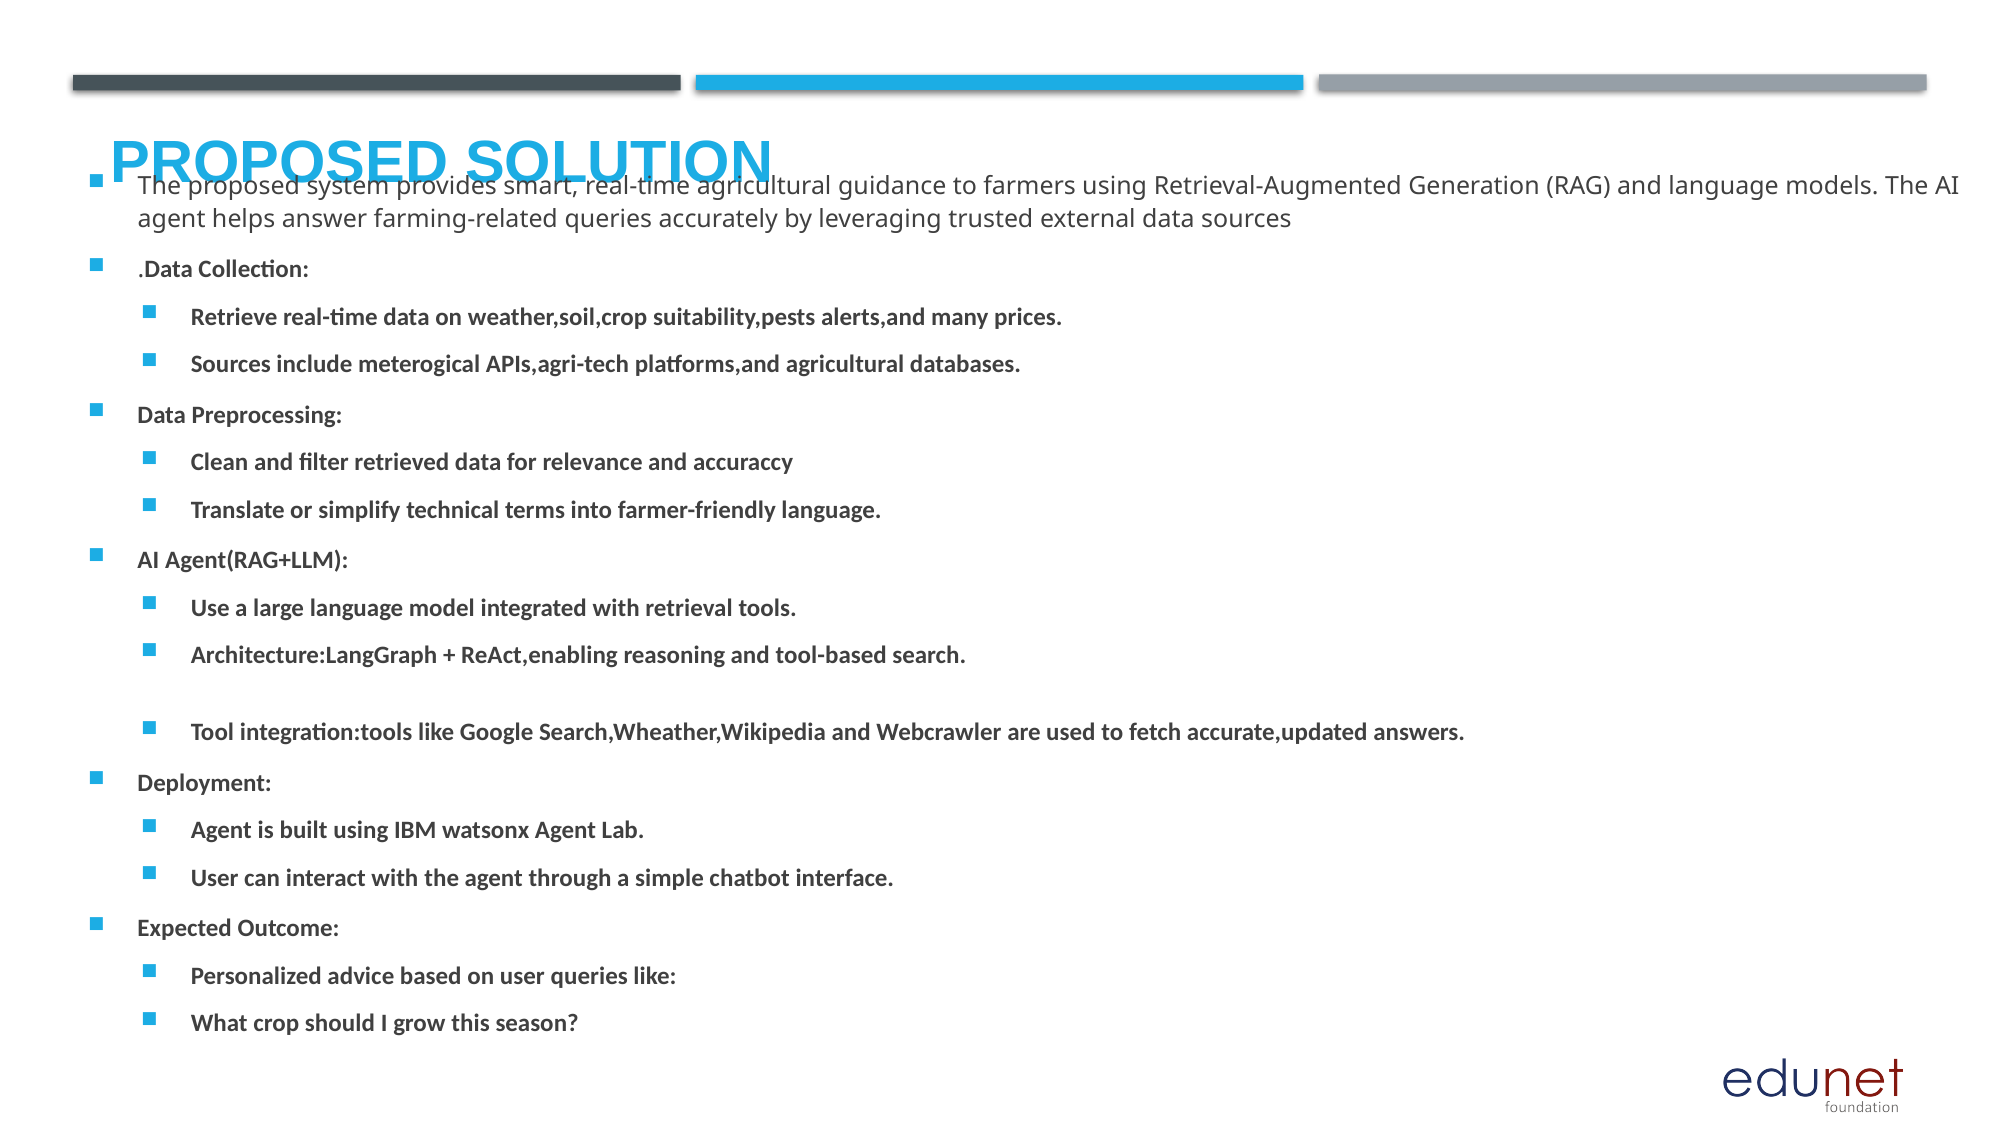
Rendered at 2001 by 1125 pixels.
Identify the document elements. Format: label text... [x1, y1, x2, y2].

title Proposed Solution [95, 115, 1905, 178]
picture [1719, 1091, 1905, 1116]
list The proposed system provides smart, real-time agricultural guidance to farmers using Retrieval-Augmented Generation (RAG) and language models. The AI agent helps answer farming-related queries accurately by leveraging trusted external data sources .Data Collection: Retrieve real-time data on weather,soil,crop suitability,pests alerts,and many prices. Sources include meterogical APIs,agri-tech platforms,and agricultural databases. Data Preprocessing: Clean and filter retrieved data for relevance and accuraccy Translate or simplify technical terms into farmer-friendly language. AI Agent(RAG+LLM): Use a large language model integrated with retrieval tools. Architecture:LangGraph + ReAct,enabling reasoning and tool-based search. Tool integration:tools like Google Search,Wheather,Wikipedia and Webcrawler are used to fetch accurate,updated answers. Deployment: Agent is built using IBM watsonx Agent Lab. User can interact with the agent through a simple chatbot interface. Expected Outcome: Personalized advice based on user queries like: What crop should I grow this season? [72, 178, 1978, 1091]
